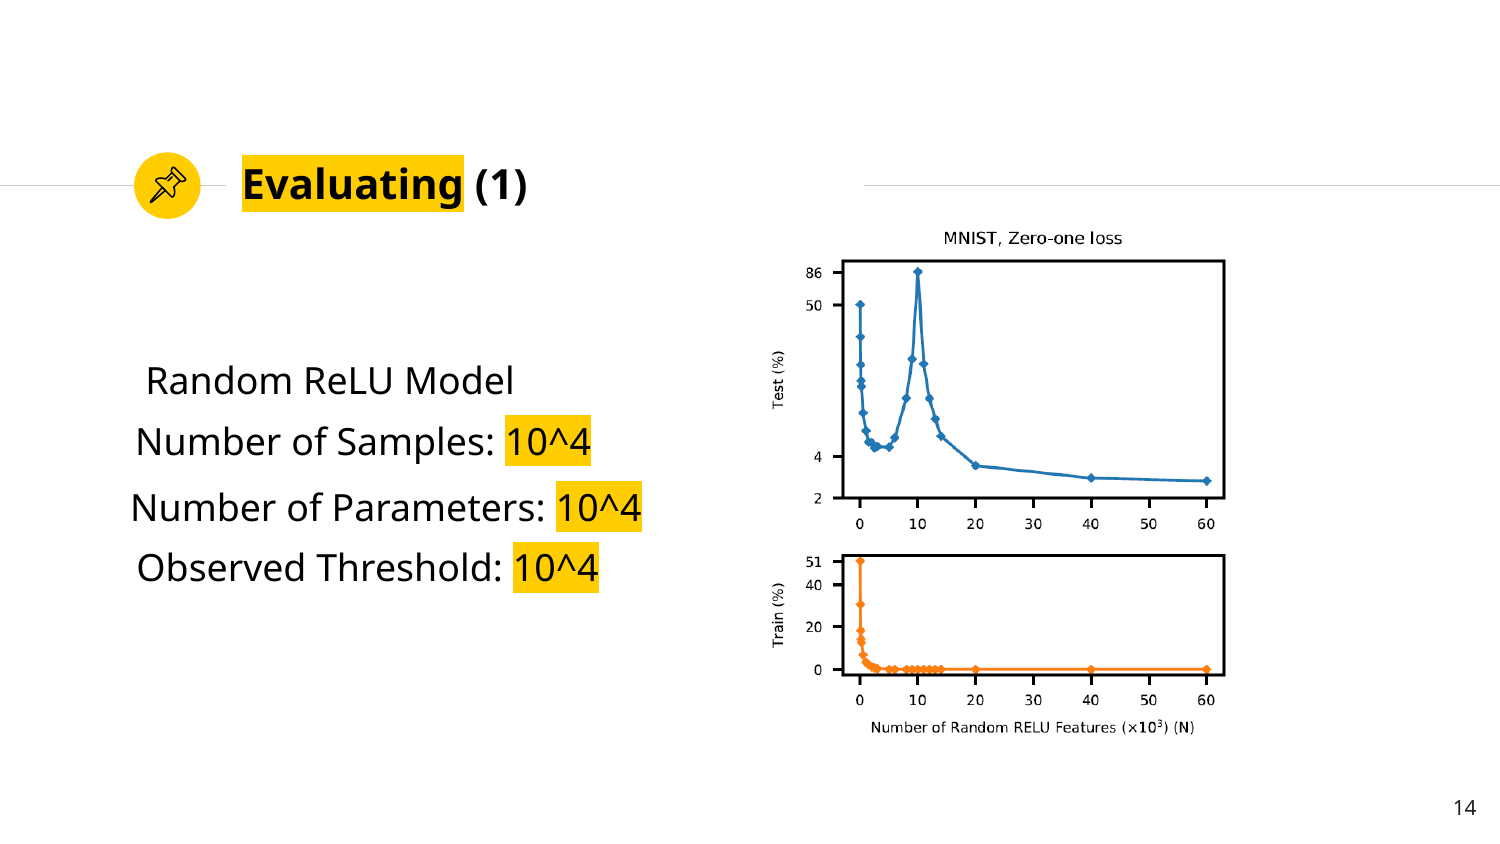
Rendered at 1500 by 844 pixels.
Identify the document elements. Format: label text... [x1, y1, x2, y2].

text_box Number of Parameters: 10^4 [115, 476, 657, 537]
text_box Number of Samples: 10^4 [120, 410, 606, 471]
text_box Random ReLU Model [130, 349, 530, 410]
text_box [150, 166, 186, 203]
text_box Observed Threshold: 10^4 [121, 536, 614, 597]
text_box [749, 219, 1241, 746]
title Evaluating (1) [226, 146, 863, 219]
slide_number 14 [1401, 779, 1492, 844]
